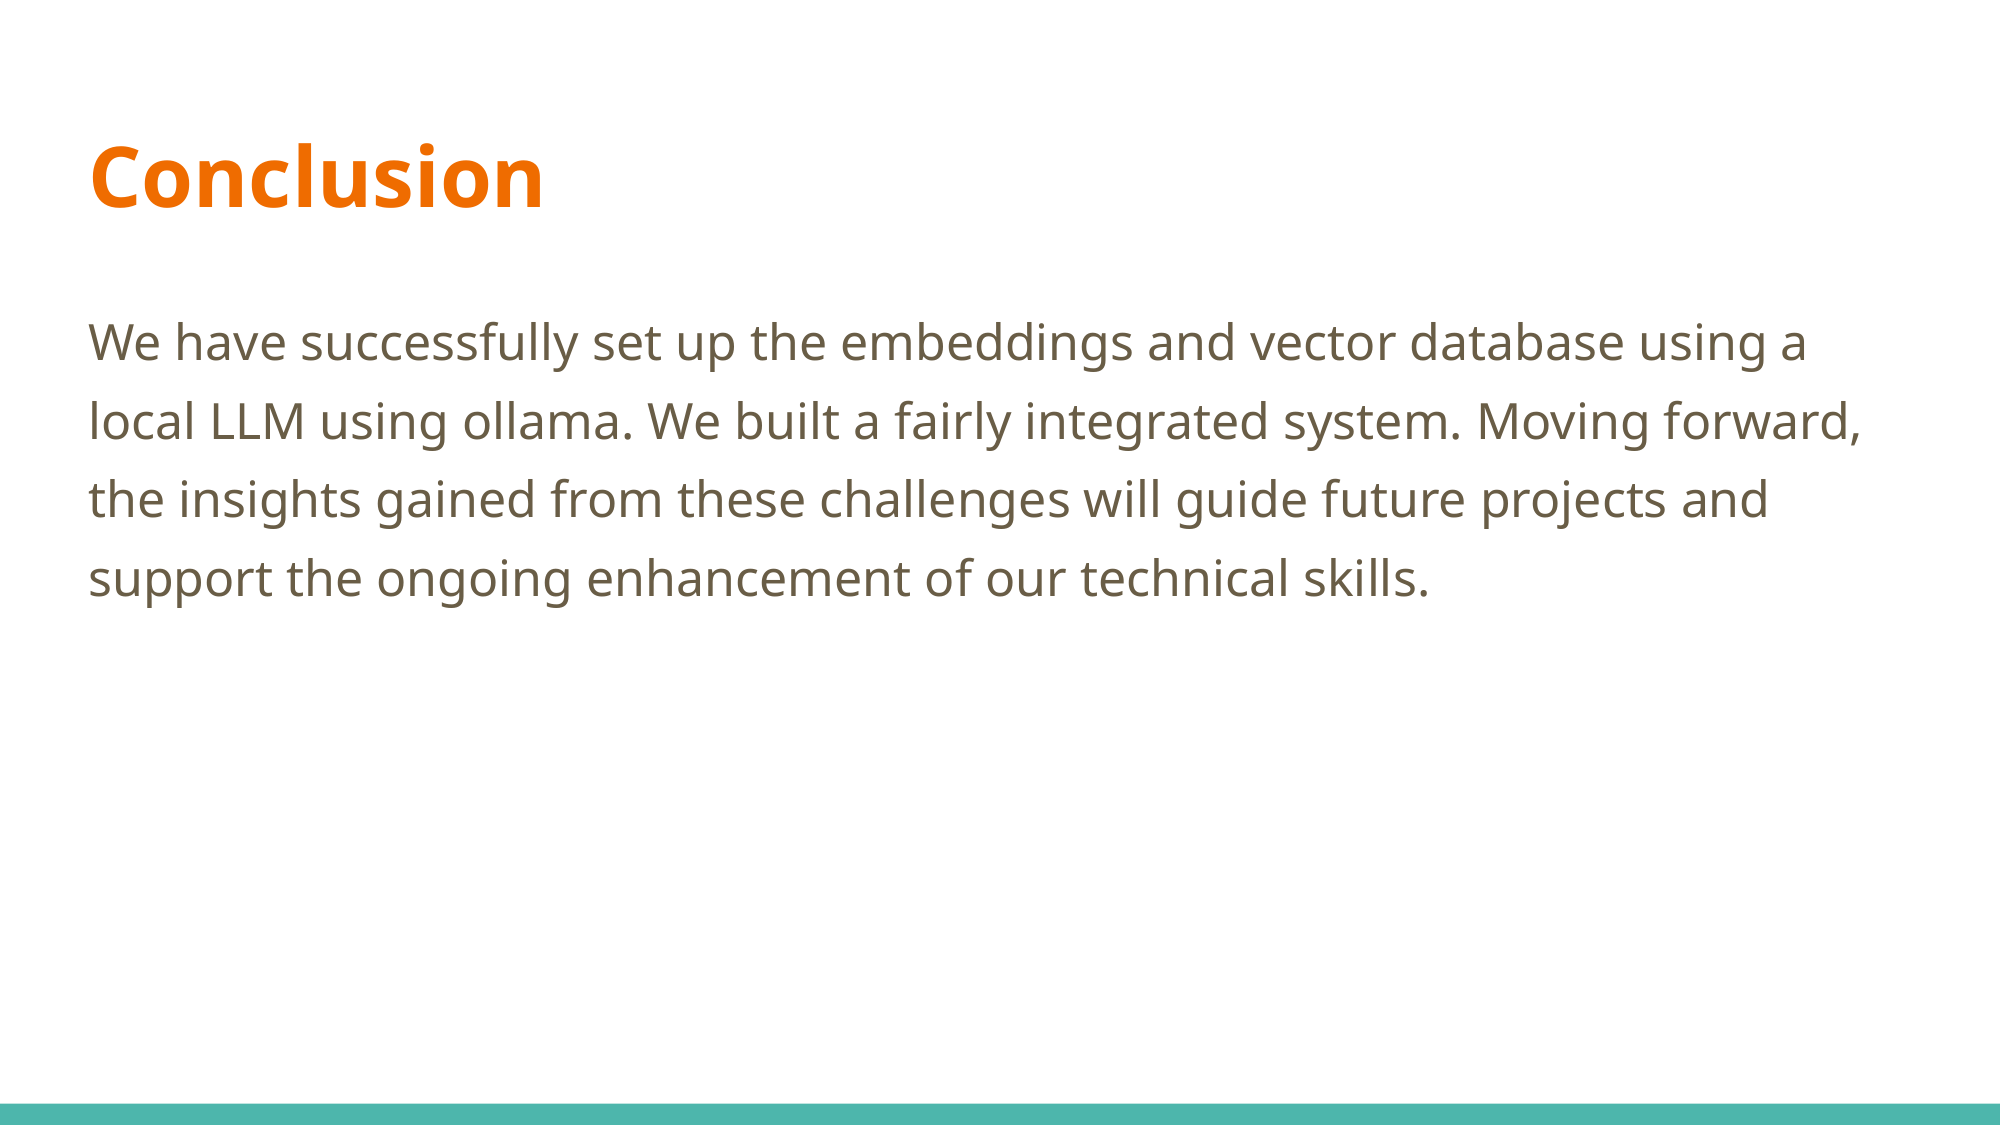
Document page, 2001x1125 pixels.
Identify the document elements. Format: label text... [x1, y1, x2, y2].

title Conclusion [68, 97, 1932, 252]
list We have successfully set up the embeddings and vector database using a local LLM using ollama. We built a fairly integrated system. Moving forward, the insights gained from these challenges will guide future projects and support the ongoing enhancement of our technical skills. [68, 276, 1932, 1000]
